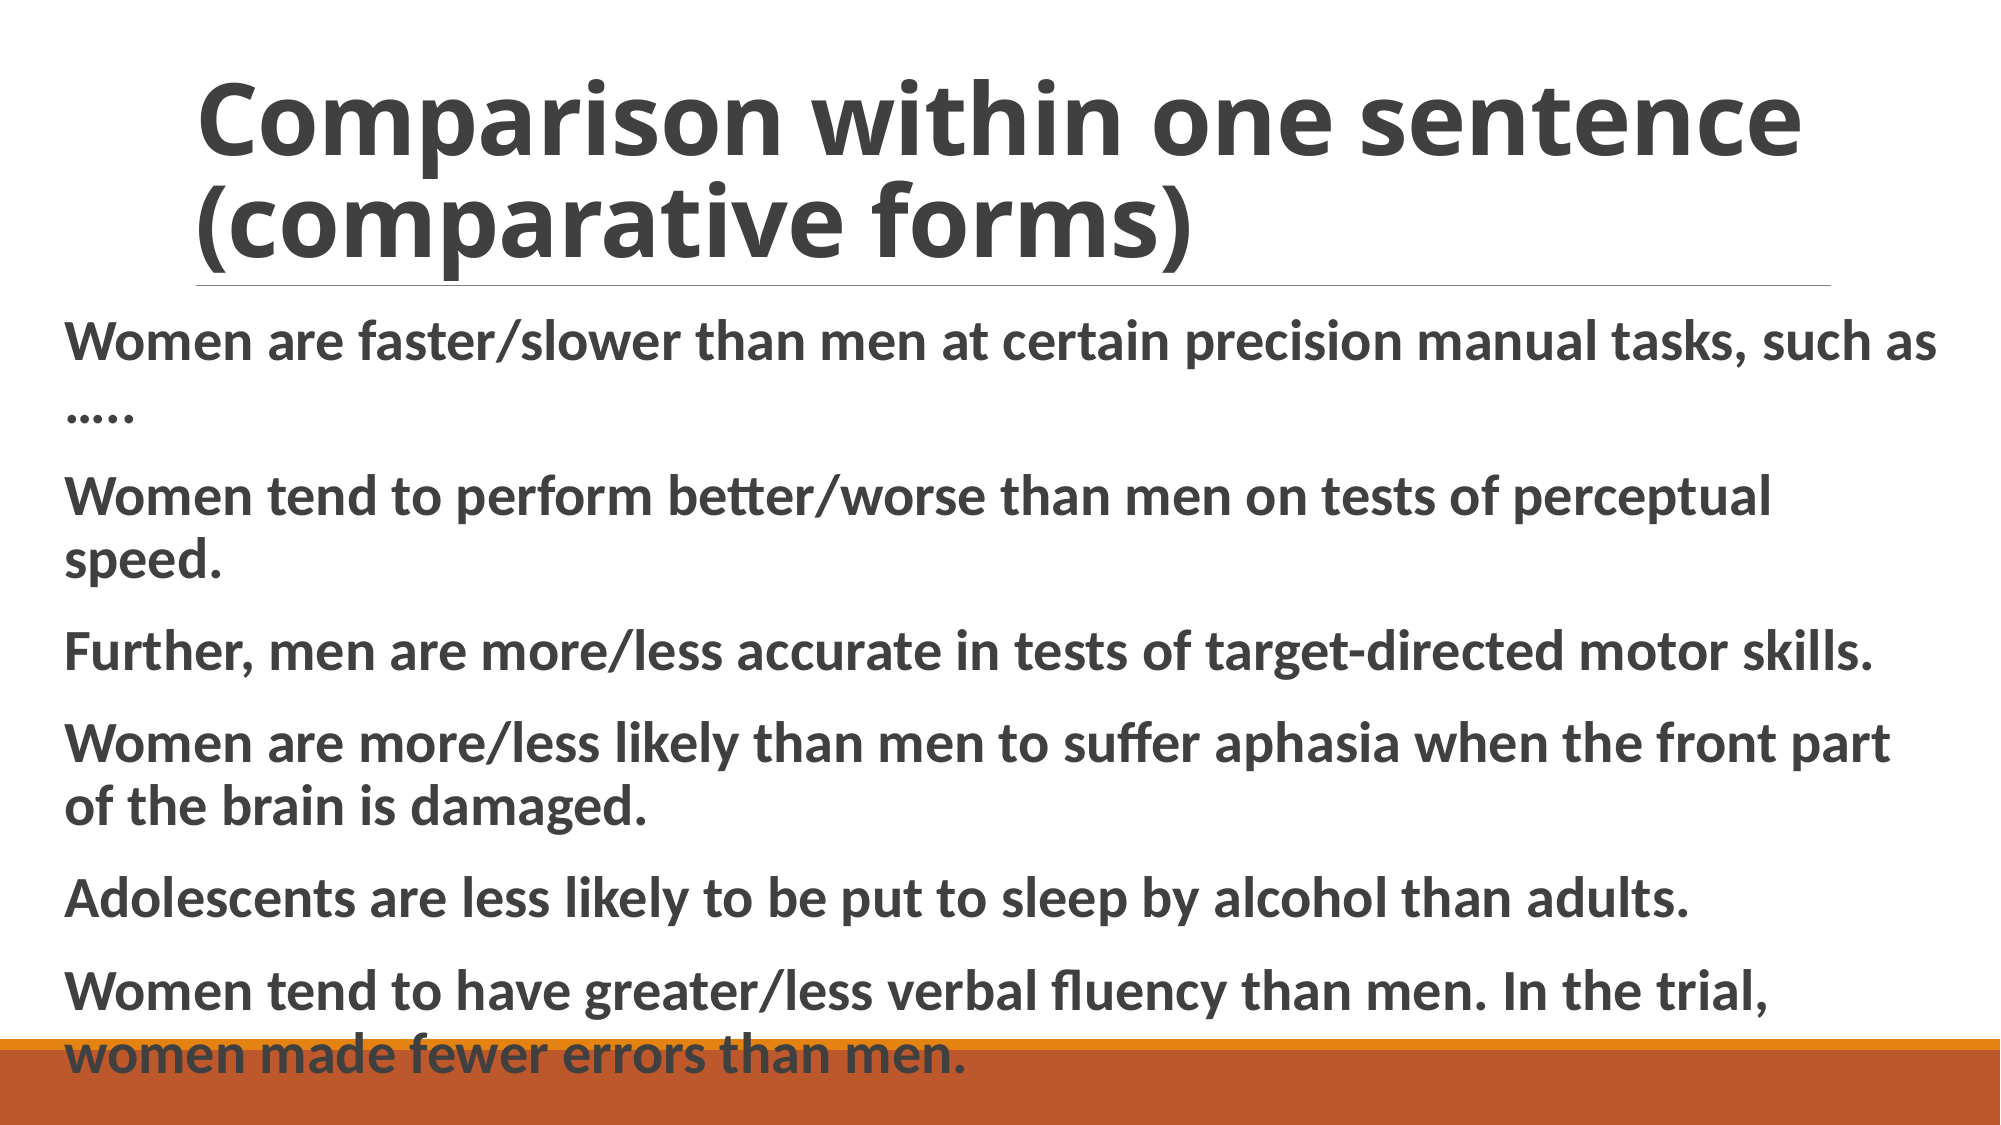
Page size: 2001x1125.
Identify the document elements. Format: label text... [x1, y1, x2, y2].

list Women are faster/slower than men at certain precision manual tasks, such as ….. Women tend to perform better/worse than men on tests of perceptual speed. Further, men are more/less accurate in tests of target-directed motor skills. Women are more/less likely than men to suffer aphasia when the front part of the brain is damaged. Adolescents are less likely to be put to sleep by alcohol than adults. Women tend to have greater/less verbal fluency than men. In the trial, women made fewer errors than men. [49, 302, 1940, 963]
title Comparison within one sentence (comparative forms) [180, 47, 1830, 285]
